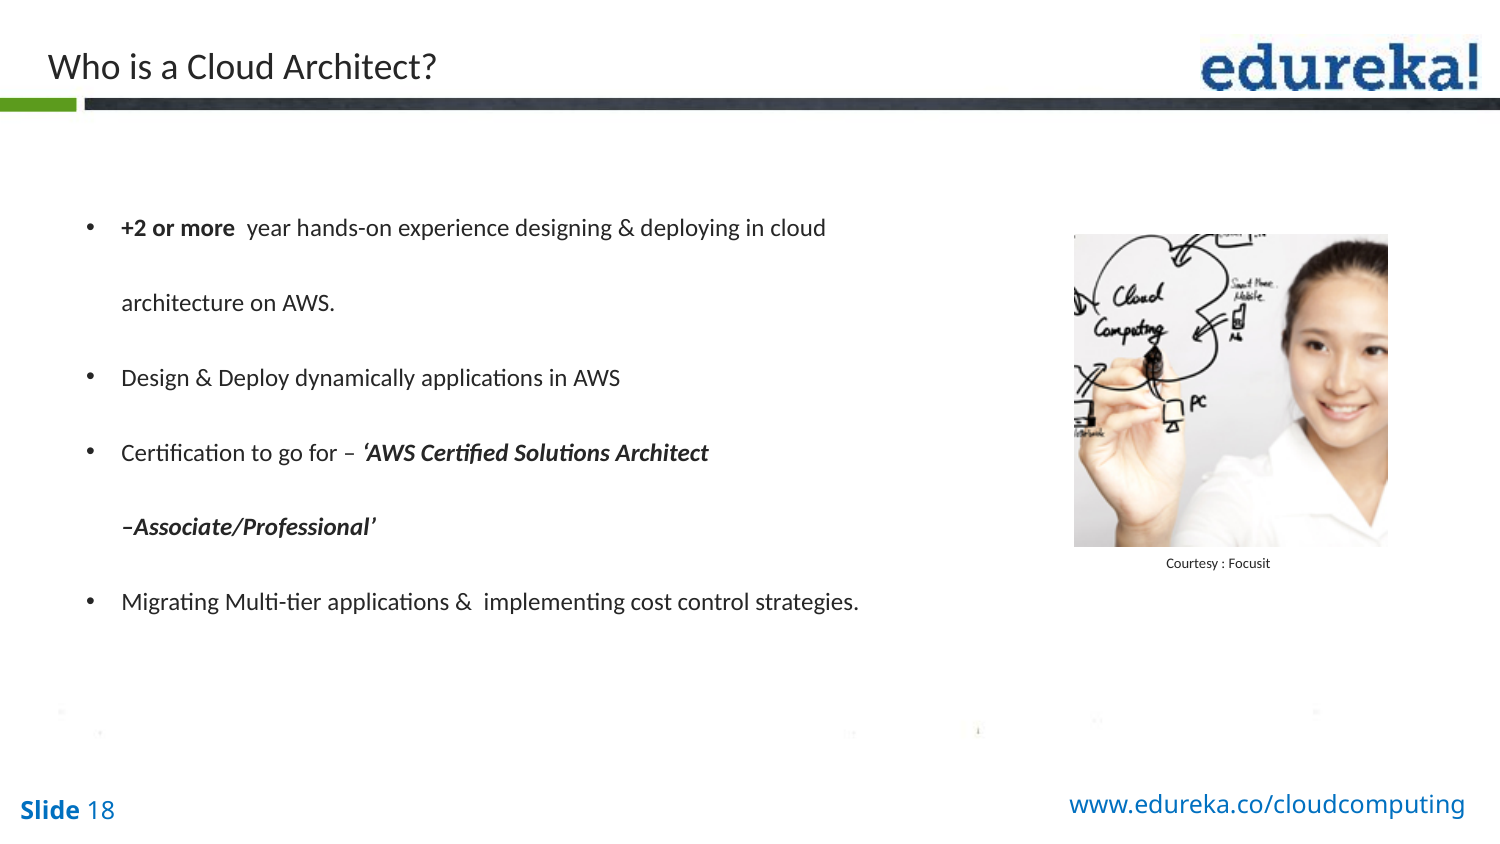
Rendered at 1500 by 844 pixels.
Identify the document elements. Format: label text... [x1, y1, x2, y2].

picture [0, 0, 1500, 844]
text_box Who is a Cloud Architect? [33, 34, 543, 95]
text_box Courtesy : Focusit [1151, 555, 1311, 580]
text_box +2 or more year hands-on experience designing & deploying in cloud architecture on AWS. Design & Deploy dynamically applications in AWS Certification to go for – ‘AWS Certified Solutions Architect –Associate/Professional’ Migrating Multi-tier applications & implementing cost control strategies. [71, 159, 934, 844]
